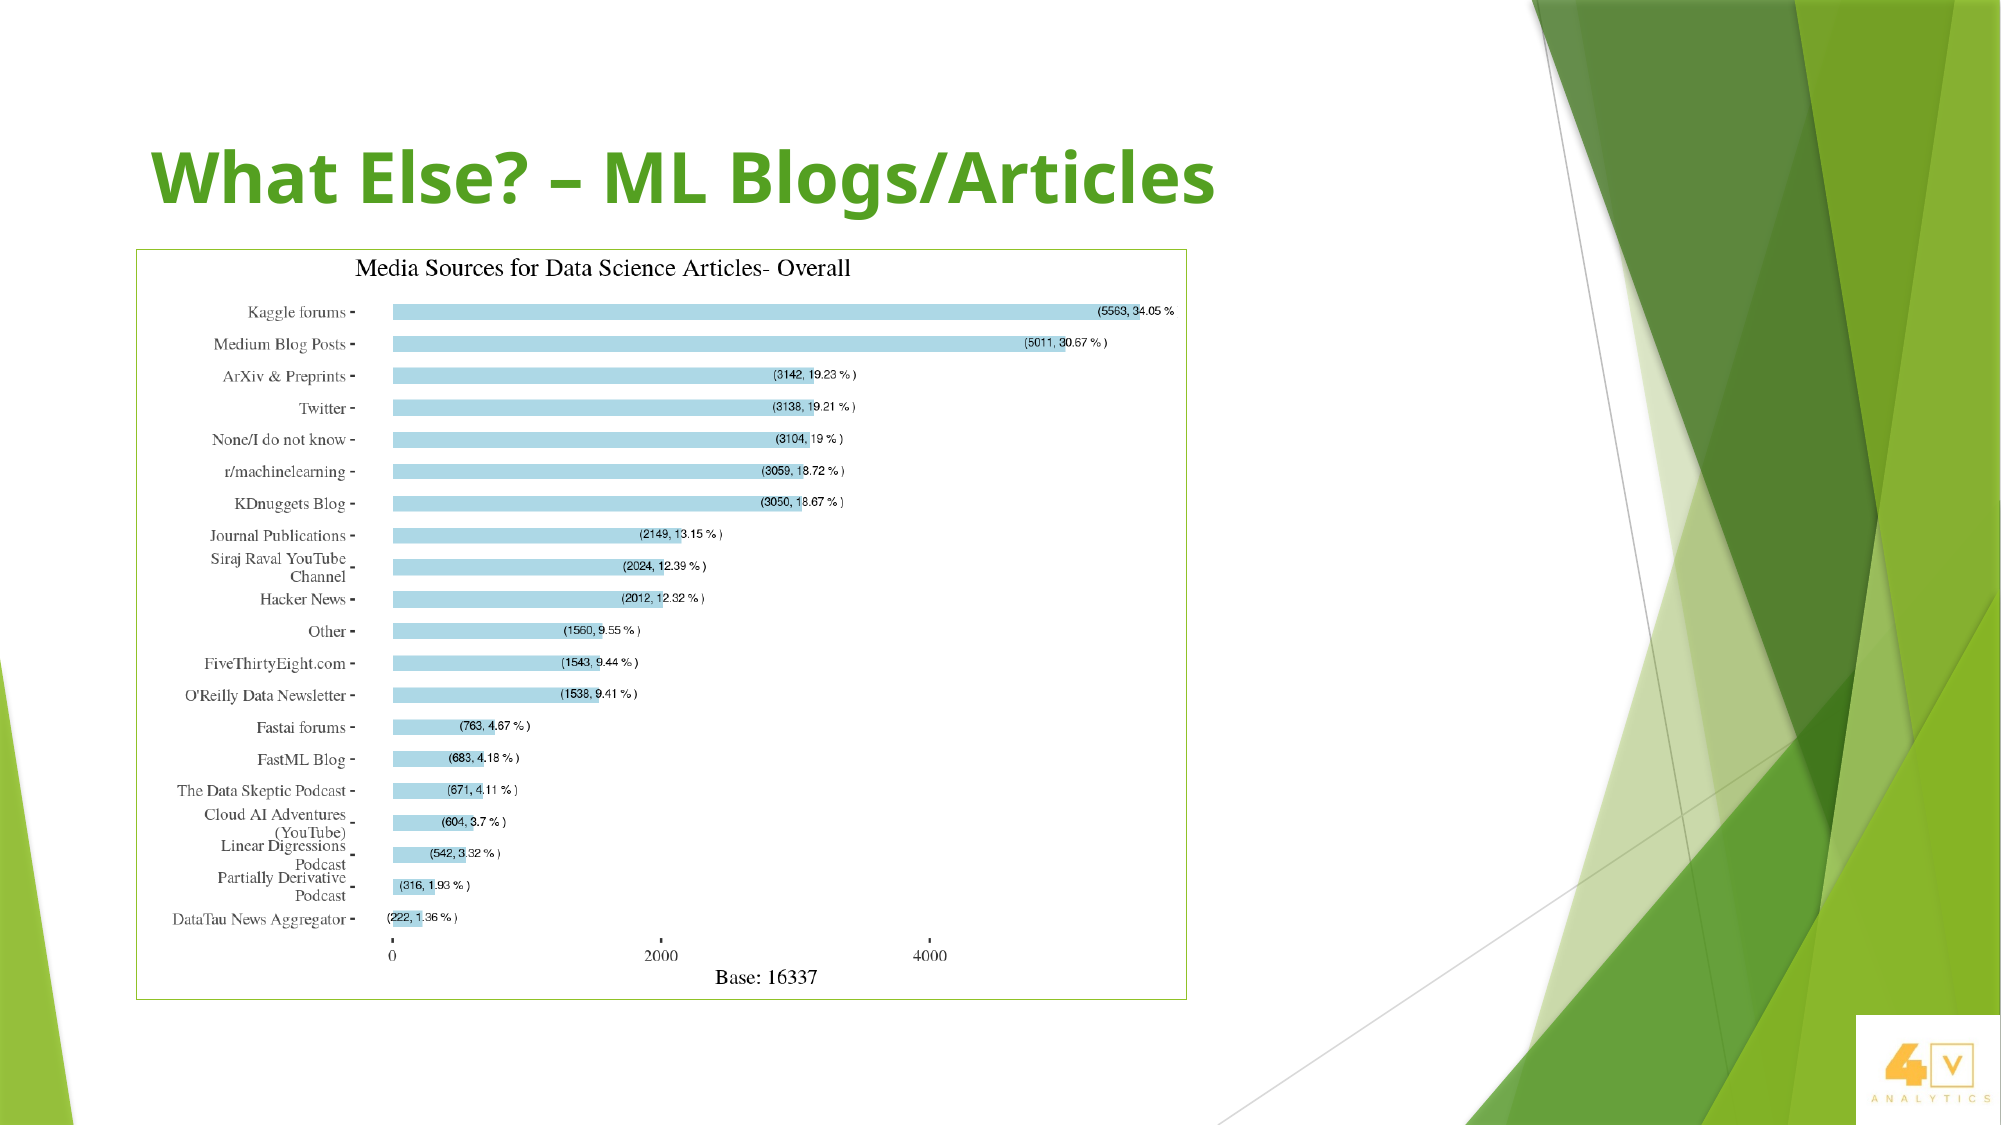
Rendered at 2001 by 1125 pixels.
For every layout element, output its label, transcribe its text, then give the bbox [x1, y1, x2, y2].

picture [135, 249, 1187, 1001]
picture [1856, 1015, 2000, 1125]
text_box What Else? – ML Blogs/Articles [136, 125, 1547, 342]
